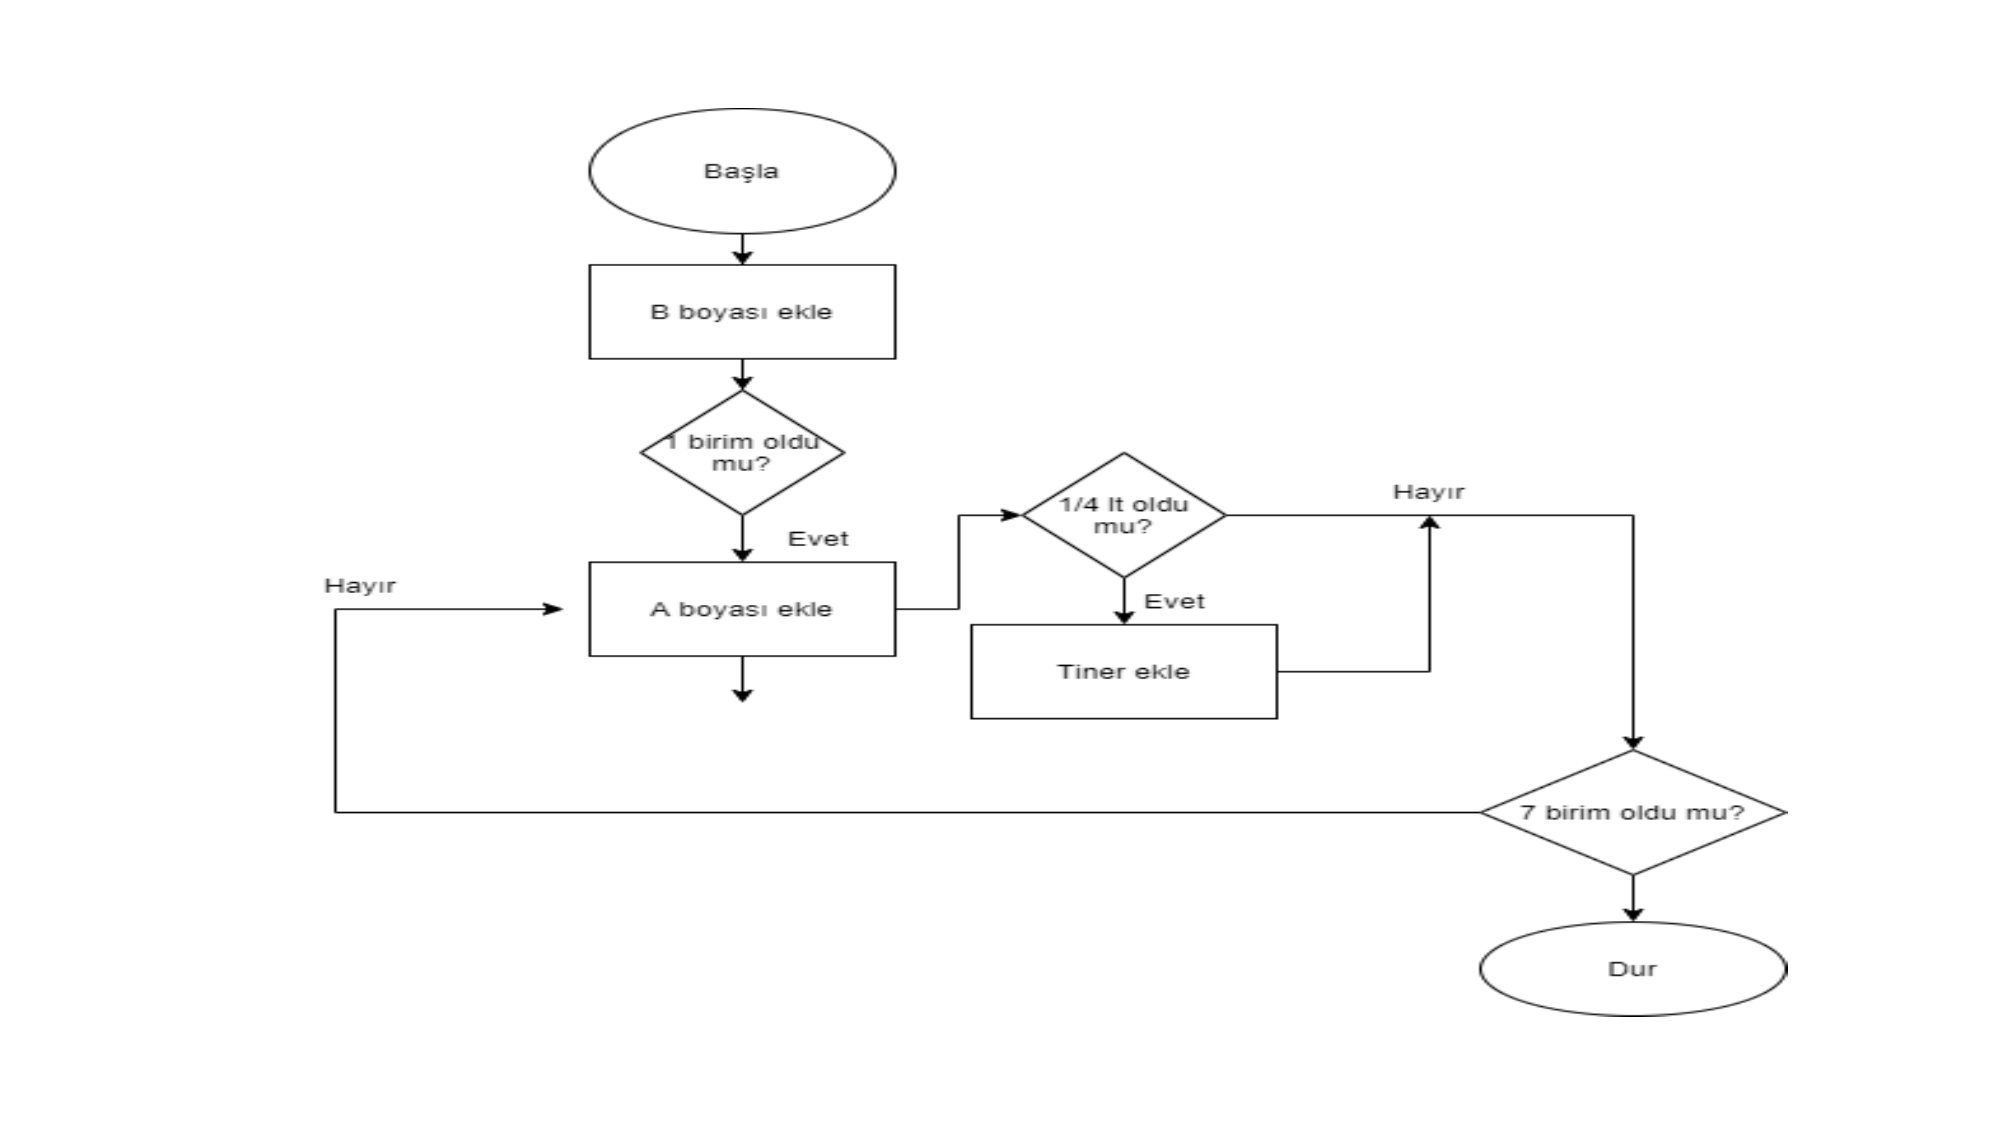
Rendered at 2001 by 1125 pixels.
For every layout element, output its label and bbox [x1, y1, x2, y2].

picture [284, 108, 1788, 1017]
